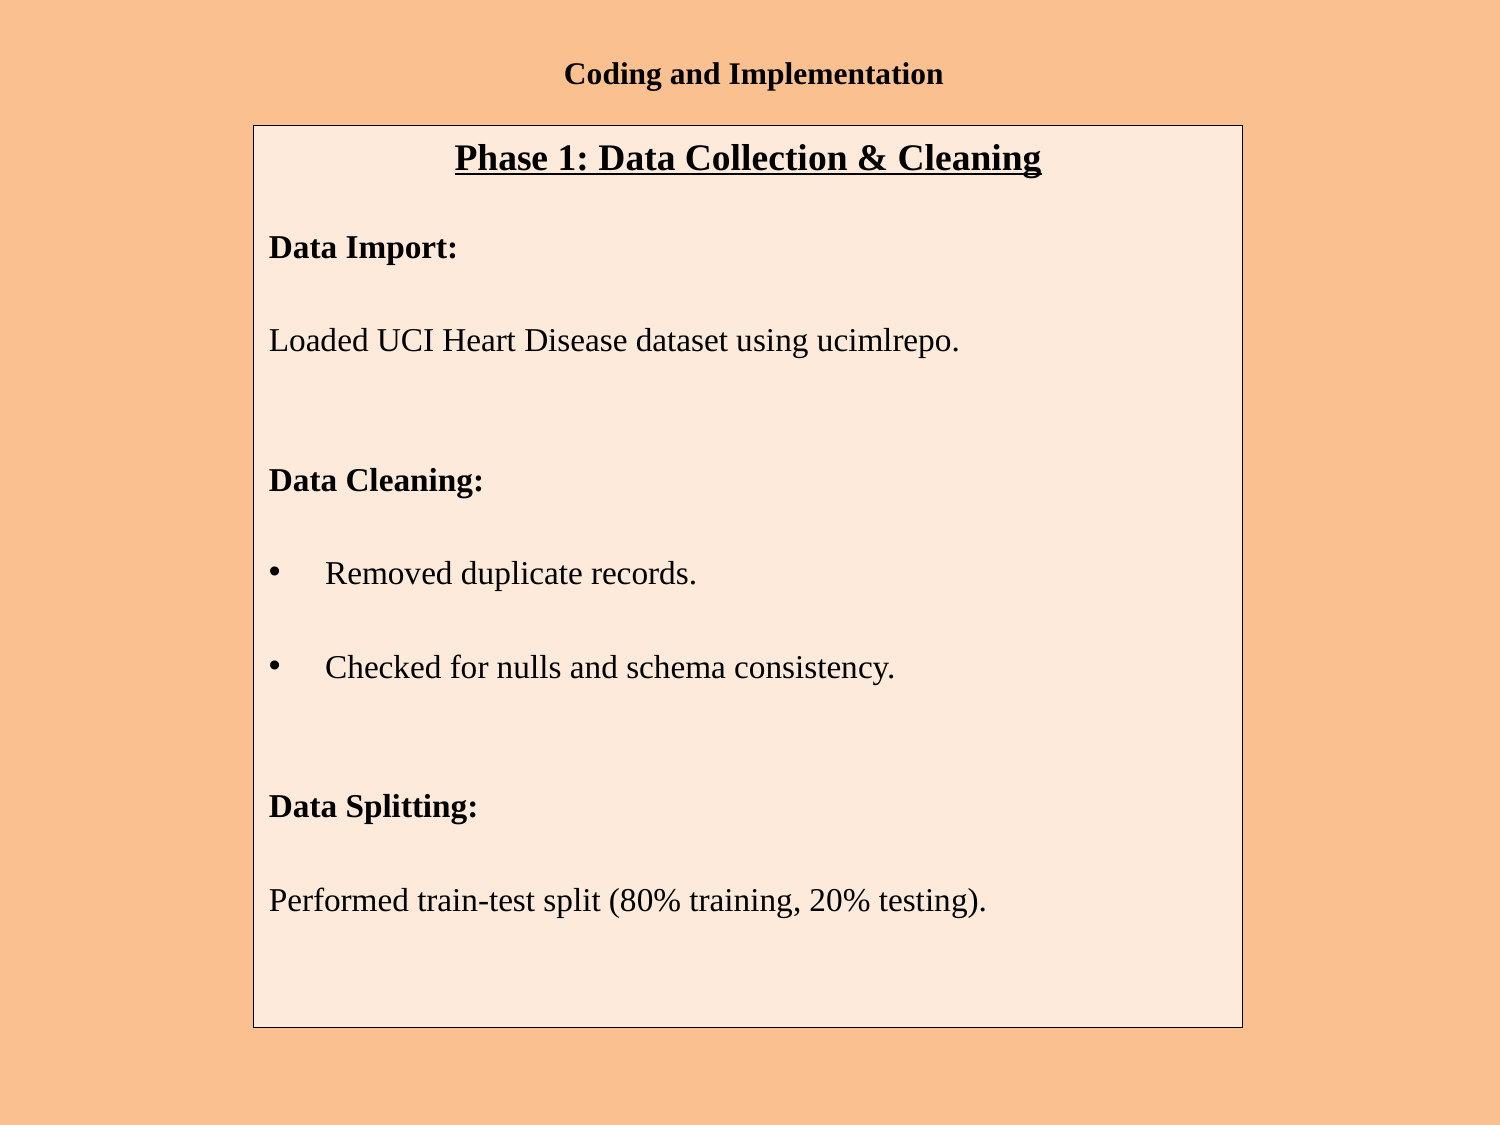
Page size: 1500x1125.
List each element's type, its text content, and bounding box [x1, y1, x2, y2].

list Phase 1: Data Collection & Cleaning Data Import: Loaded UCI Heart Disease dataset using ucimlrepo. Data Cleaning: Removed duplicate records. Checked for nulls and schema consistency. Data Splitting: Performed train-test split (80% training, 20% testing). [253, 125, 1243, 1028]
title Coding and Implementation [75, 45, 1425, 161]
